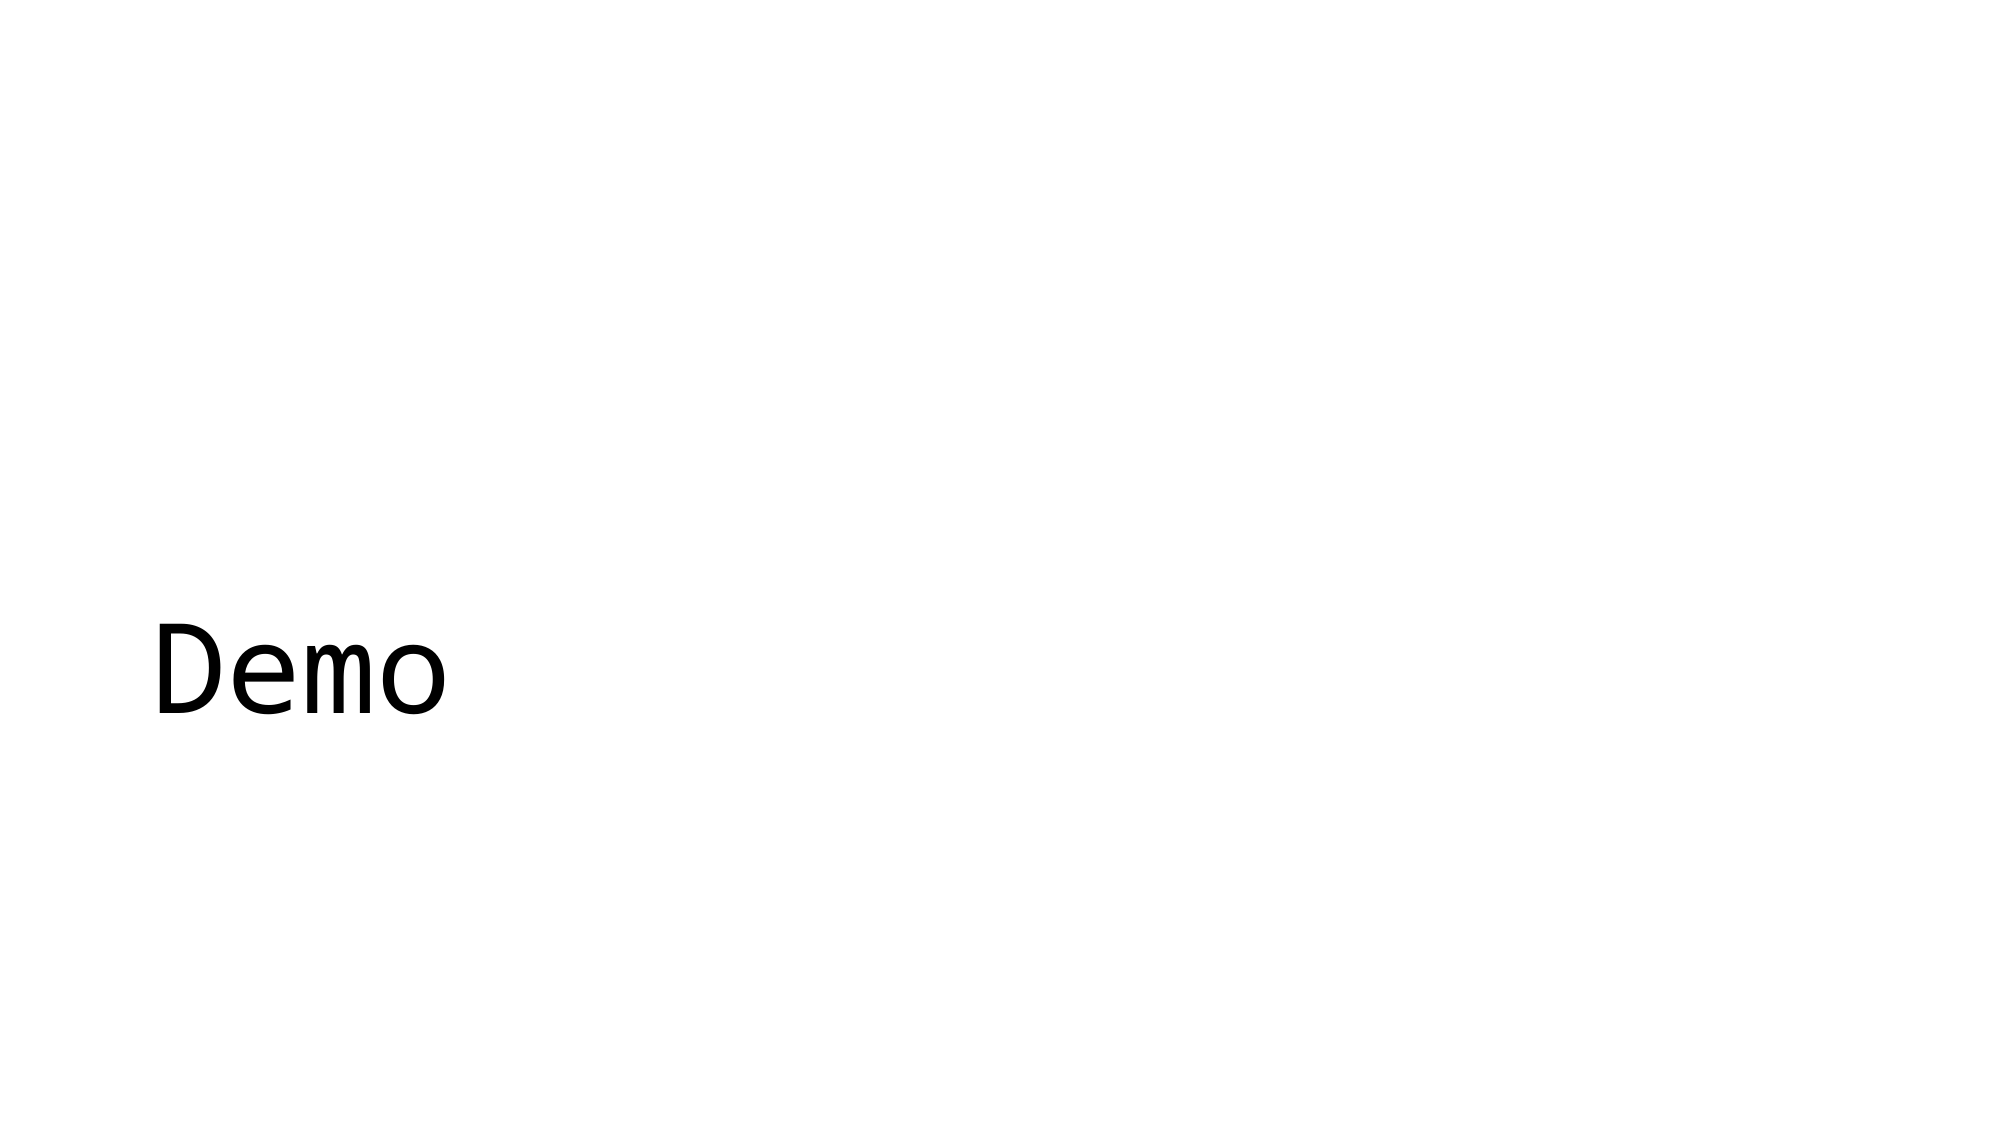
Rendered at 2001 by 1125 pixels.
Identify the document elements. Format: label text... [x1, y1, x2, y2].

title Demo [136, 280, 1862, 749]
